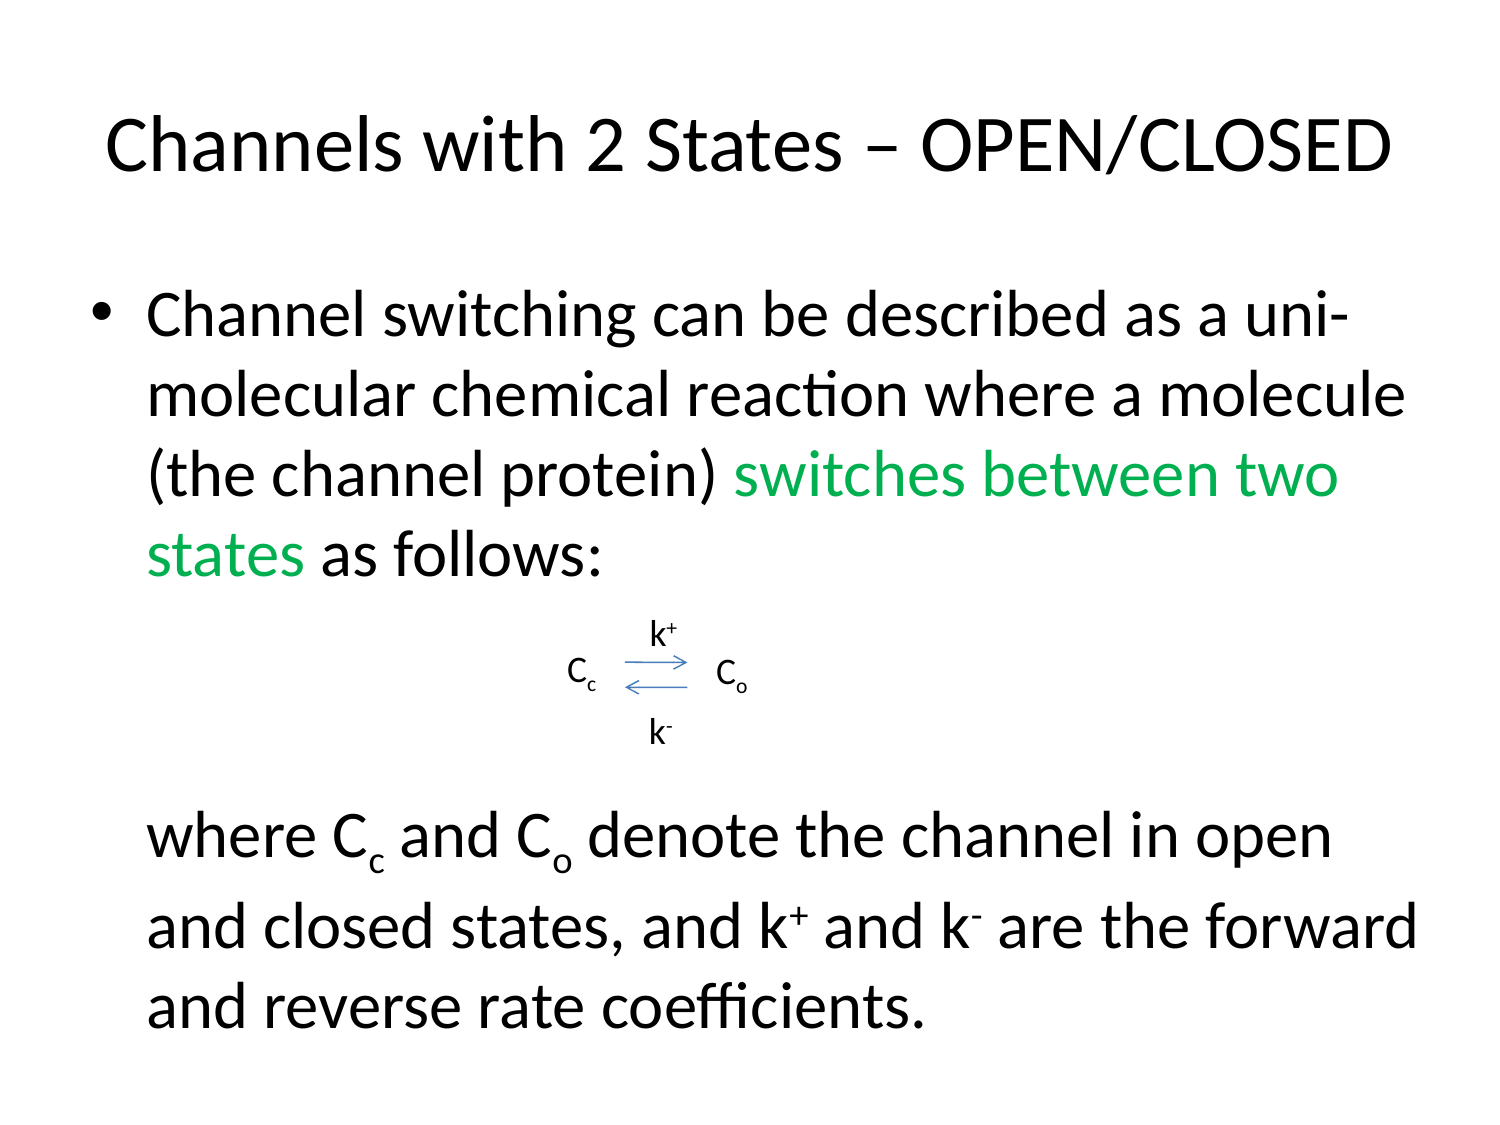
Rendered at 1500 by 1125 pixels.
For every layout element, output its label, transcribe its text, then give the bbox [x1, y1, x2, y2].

title Channels with 2 States – OPEN/CLOSED [75, 45, 1425, 233]
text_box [550, 601, 765, 761]
list Channel switching can be described as a uni-molecular chemical reaction where a molecule (the channel protein) switches between two states as follows: where Cc and Co denote the channel in open and closed states, and k+ and k- are the forward and reverse rate coefficients. [75, 262, 1450, 1063]
